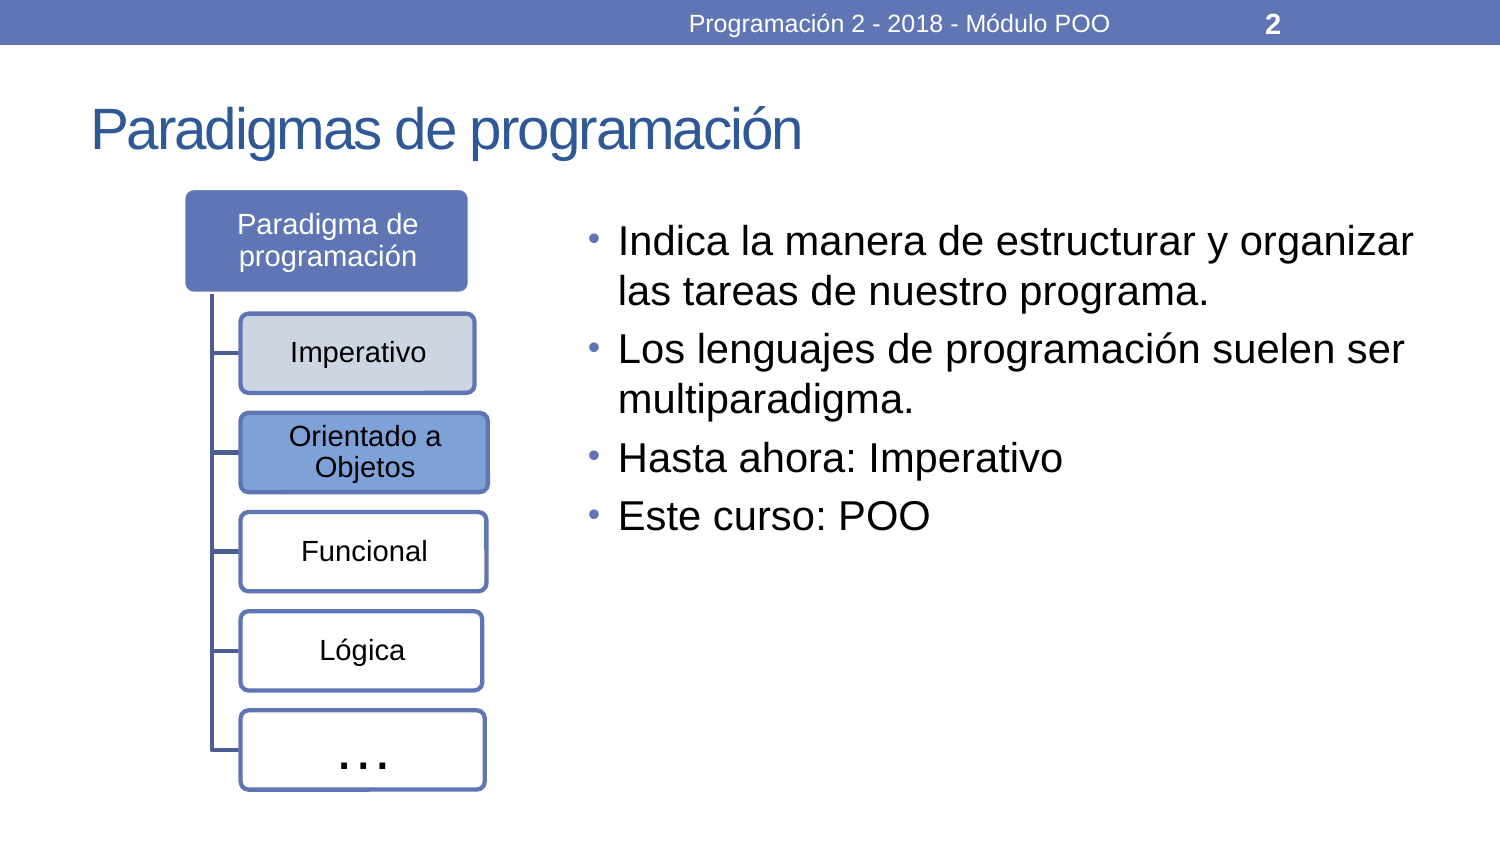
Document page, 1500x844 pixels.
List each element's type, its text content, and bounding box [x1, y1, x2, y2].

list Indica la manera de estructurar y organizar las tareas de nuestro programa. Los lenguajes de programación suelen ser multiparadigma. Hasta ahora: Imperativo Este curso: POO [675, 205, 1459, 787]
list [3, 187, 667, 790]
title Paradigmas de programación [75, 65, 1425, 188]
footer Programación 2 - 2018 - Módulo POO [562, 2, 1238, 43]
slide_number 2 [1250, 2, 1425, 43]
